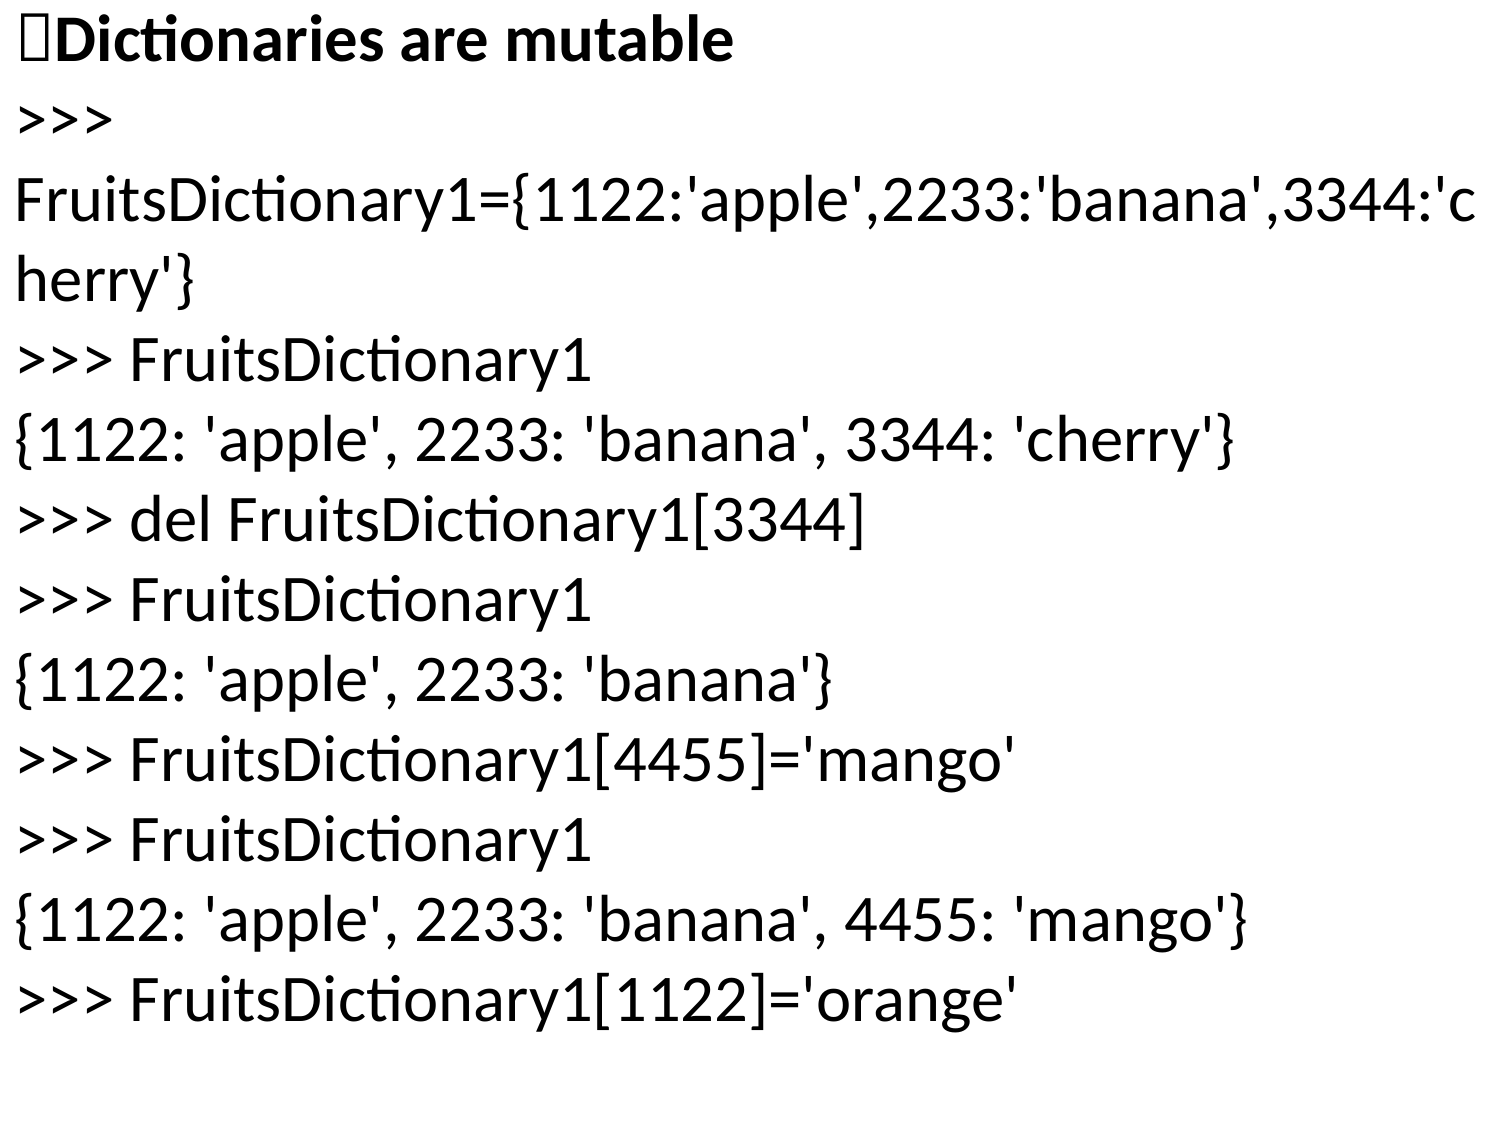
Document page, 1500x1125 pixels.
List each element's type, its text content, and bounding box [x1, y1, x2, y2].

text_box Dictionaries are mutable >>> FruitsDictionary1={1122:'apple',2233:'banana',3344:'cherry'} >>> FruitsDictionary1 {1122: 'apple', 2233: 'banana', 3344: 'cherry'} >>> del FruitsDictionary1[3344] >>> FruitsDictionary1 {1122: 'apple', 2233: 'banana'} >>> FruitsDictionary1[4455]='mango' >>> FruitsDictionary1 {1122: 'apple', 2233: 'banana', 4455: 'mango'} >>> FruitsDictionary1[1122]='orange' [0, 0, 1500, 1042]
